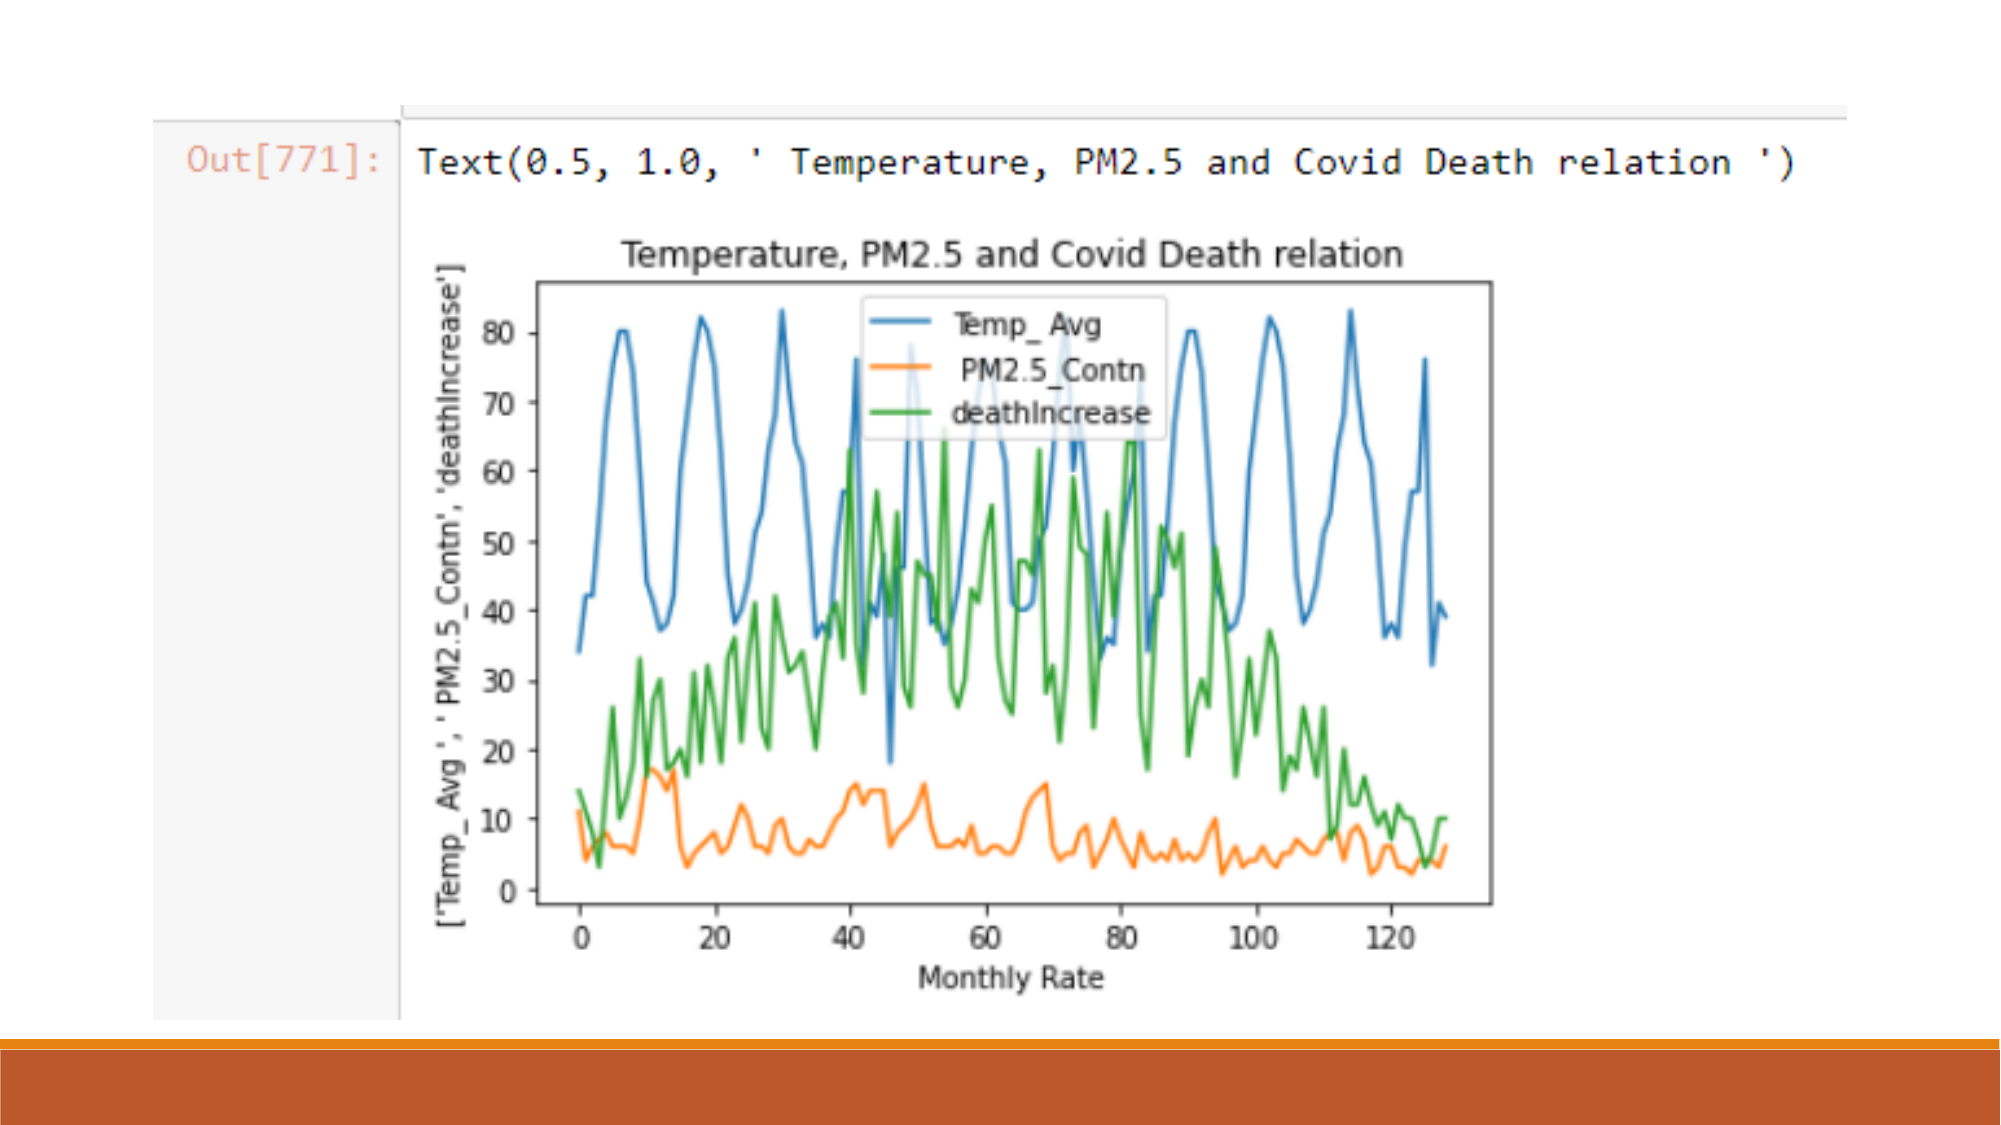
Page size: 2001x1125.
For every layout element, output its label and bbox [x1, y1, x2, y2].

picture [153, 104, 1847, 1020]
